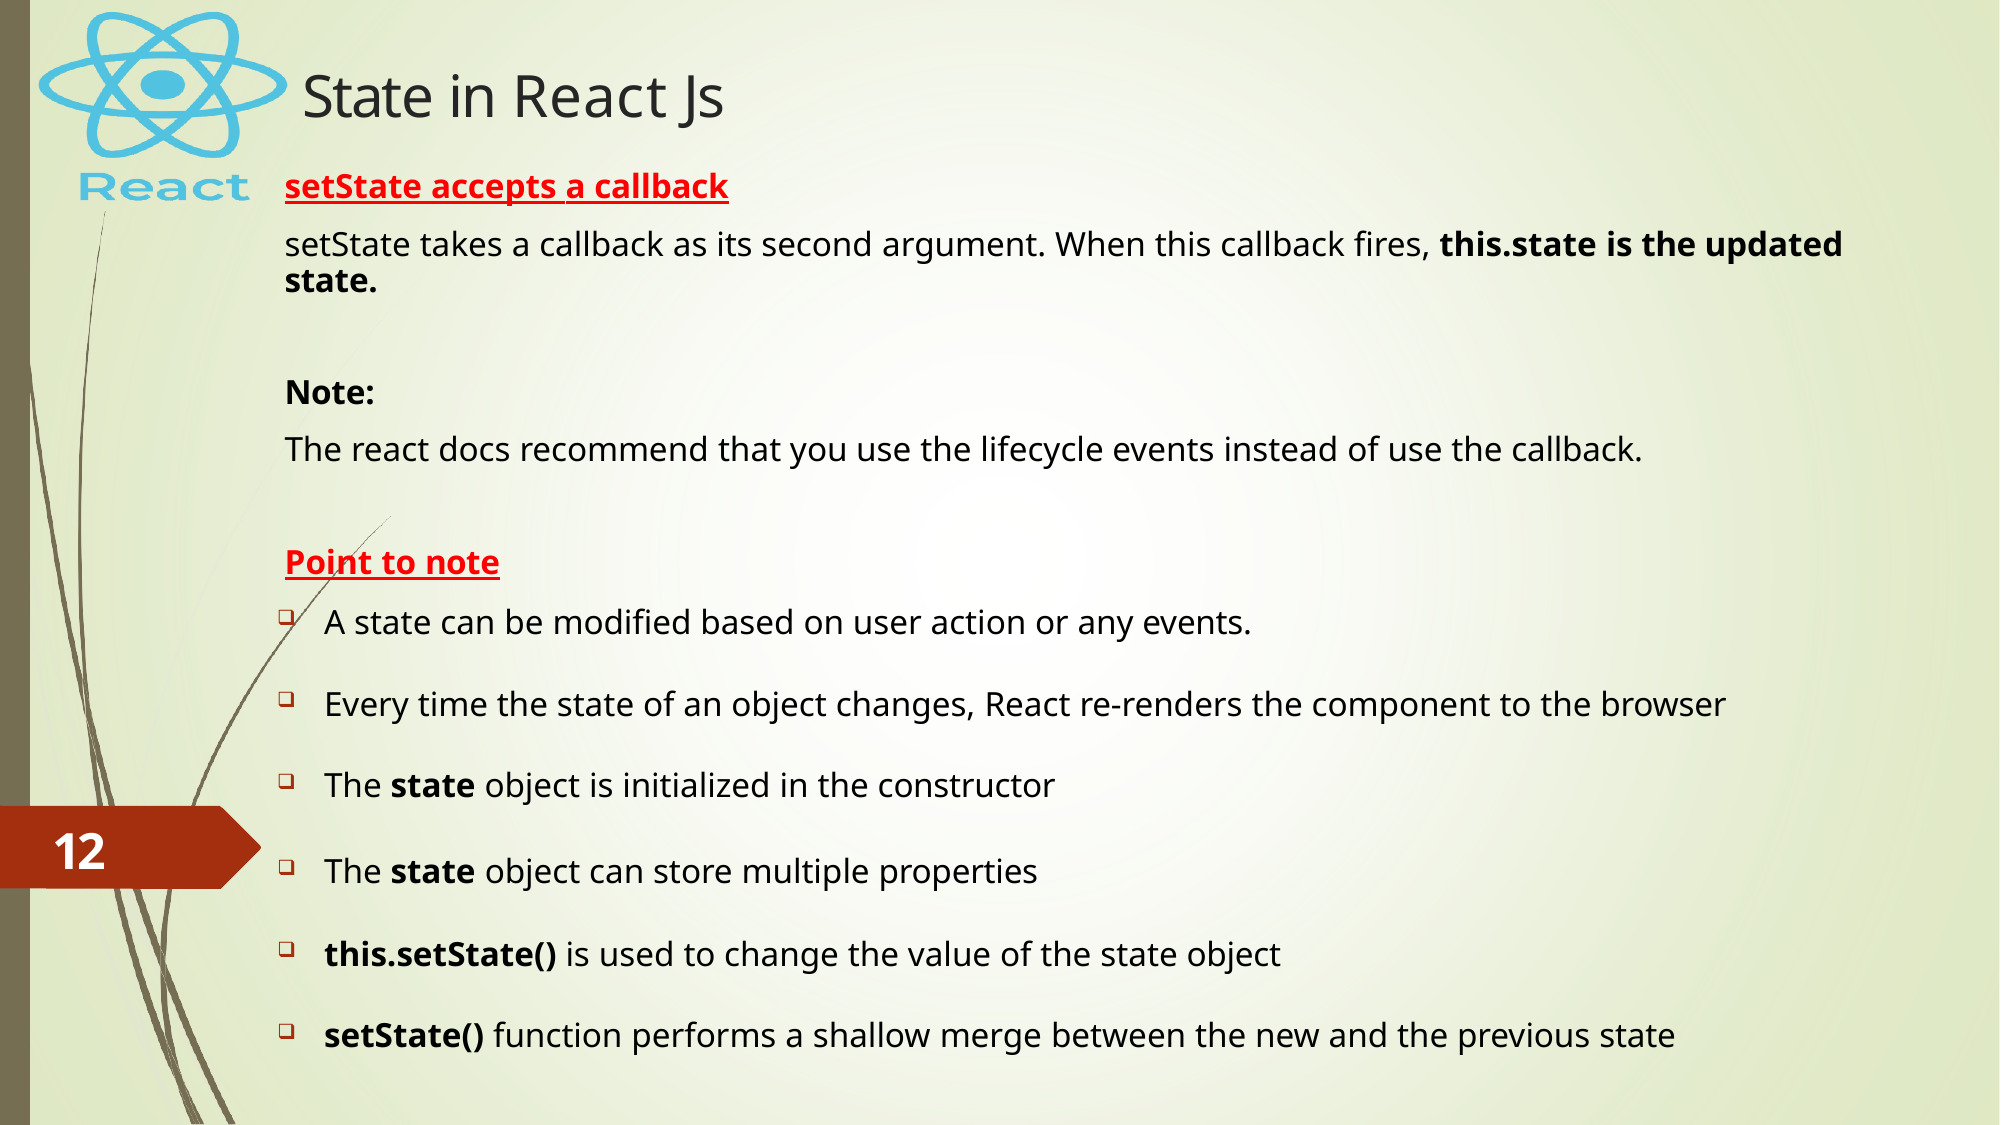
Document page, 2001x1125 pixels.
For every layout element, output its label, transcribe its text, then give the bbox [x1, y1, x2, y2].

text_box this.setState() is used to change the value of the state object setState() function performs a shallow merge between the new and the previous state [275, 930, 1802, 1055]
text_box 12 [50, 817, 111, 880]
text_box The state object can store multiple properties [275, 848, 1103, 891]
picture [0, 0, 2000, 1125]
title State in React Js [330, 56, 769, 146]
text_box setState accepts a callback setState takes a callback as its second argument. When this callback fires, this.state is the updated state. Note: The react docs recommend that you use the lifecycle events instead of use the callback. Point to note A state can be modified based on user action or any events. Every time the state of an object changes, React re-renders the component to the browser The state object is initialized in the constructor [275, 146, 1854, 805]
